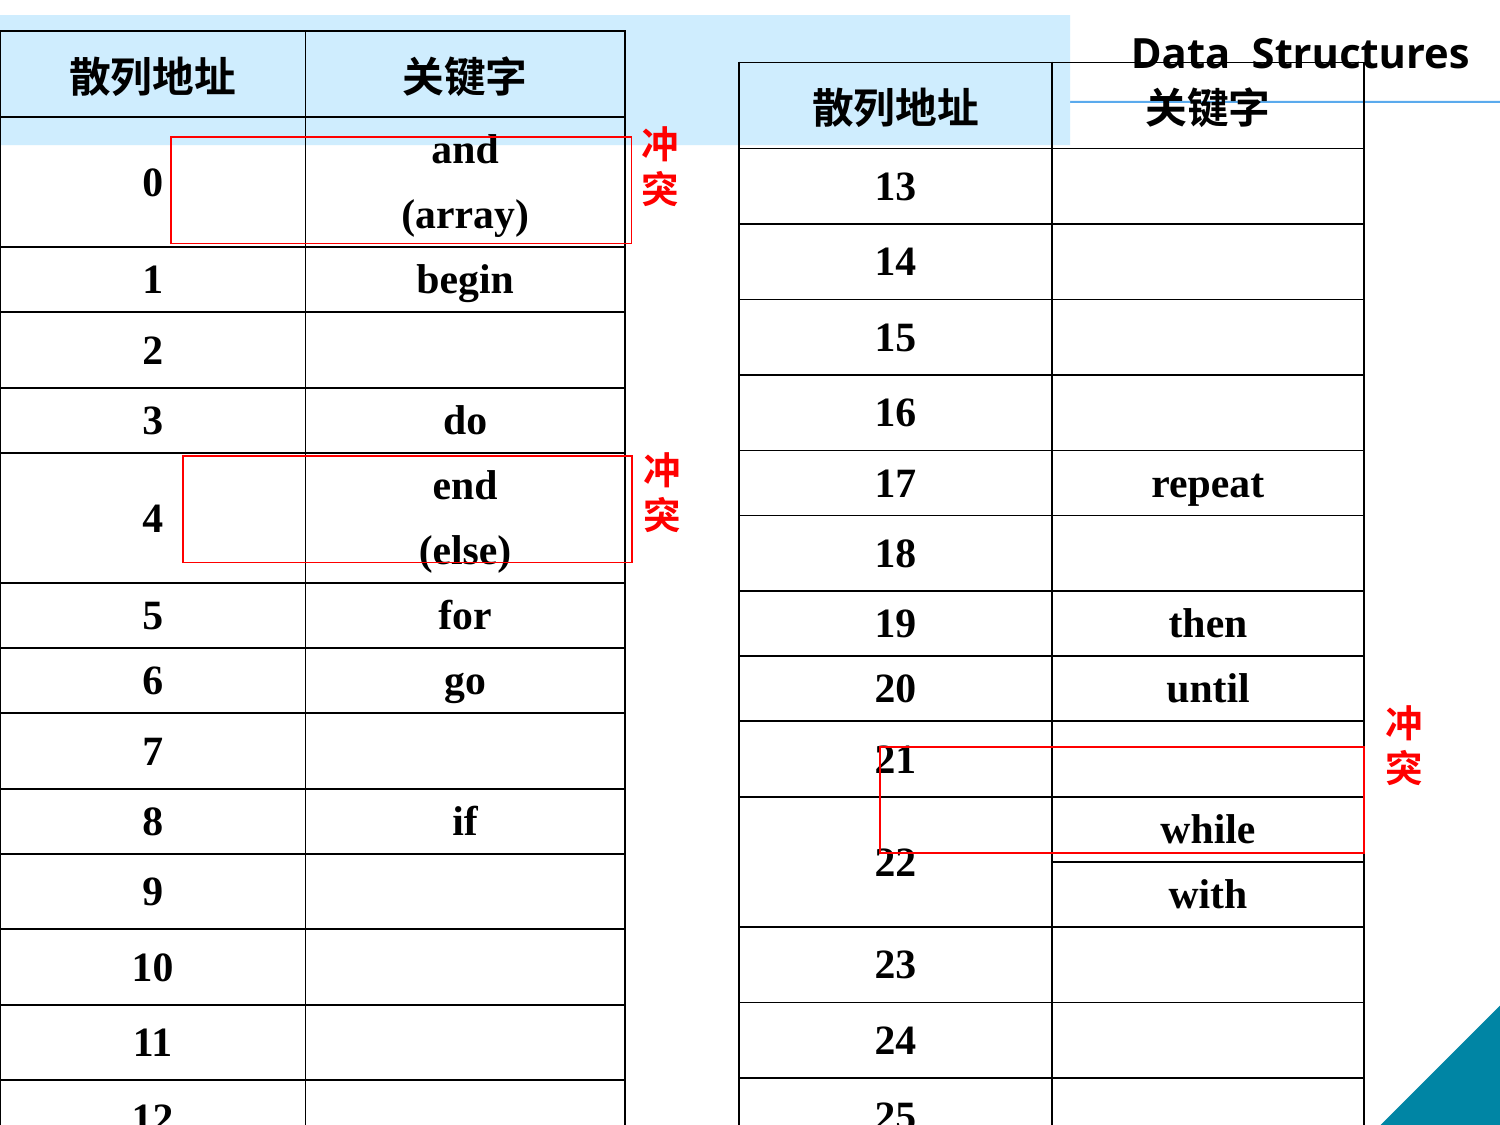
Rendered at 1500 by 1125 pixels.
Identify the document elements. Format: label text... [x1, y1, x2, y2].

text_box 冲 突 [1370, 692, 1438, 798]
table_cell [306, 313, 624, 387]
table_cell 24 [740, 1003, 1051, 1077]
table_cell 19 [740, 592, 1051, 655]
table_cell 8 [1, 790, 305, 853]
table_header 关键字 [306, 32, 624, 116]
table_cell 0 [1, 118, 305, 246]
text_box [171, 137, 632, 244]
table_cell and [306, 118, 624, 137]
table_cell 20 [740, 657, 1051, 720]
table_header 散列地址 [1, 32, 305, 116]
table_cell [306, 855, 624, 928]
text_box 冲 突 [626, 113, 694, 219]
table_cell while [1053, 853, 1363, 861]
table_header 关键字 [1053, 63, 1363, 148]
table_cell 14 [740, 225, 1051, 299]
table_cell [1053, 722, 1363, 746]
table_cell then [1053, 592, 1363, 655]
table_cell 2 [1, 313, 305, 387]
table_cell 18 [740, 516, 1051, 590]
table_cell 11 [1, 1006, 305, 1079]
table_cell 25 [740, 1079, 1051, 1125]
table_cell 10 [1, 930, 305, 1004]
table_cell [306, 1081, 624, 1125]
table_cell [1053, 225, 1363, 299]
table_header 散列地址 [740, 63, 1051, 148]
table_cell [306, 930, 624, 1004]
table_cell 3 [1, 389, 305, 452]
table_cell until [1053, 657, 1363, 720]
table_cell (else) [306, 563, 624, 582]
table_cell 21 [740, 722, 1051, 796]
text_box [183, 456, 632, 563]
table_cell [1053, 376, 1363, 450]
table_cell 16 [740, 376, 1051, 450]
table_cell 13 [740, 149, 1051, 223]
table_cell 17 [740, 451, 1051, 515]
table_cell [1053, 1079, 1363, 1125]
table_cell [1053, 928, 1363, 1002]
table_cell 12 [1, 1081, 305, 1125]
table_cell 23 [740, 928, 1051, 1002]
table_cell [1053, 149, 1363, 223]
table_cell 15 [740, 300, 1051, 374]
table_cell if [306, 790, 624, 853]
table_cell 22 [740, 798, 1051, 926]
table_cell [306, 1006, 624, 1079]
table_cell go [306, 649, 624, 712]
table_cell 7 [1, 714, 305, 788]
table_cell begin [306, 248, 624, 311]
table_cell 5 [1, 584, 305, 647]
table_cell 4 [1, 454, 305, 582]
table_cell [1053, 300, 1363, 374]
table_cell with [1053, 863, 1363, 926]
text_box 冲 突 [629, 439, 697, 544]
table_cell for [306, 584, 624, 647]
table_cell [1053, 1003, 1363, 1077]
table_cell do [306, 389, 624, 452]
table_cell [306, 714, 624, 788]
table_cell 9 [1, 855, 305, 928]
table_cell 6 [1, 649, 305, 712]
table_cell repeat [1053, 451, 1363, 515]
table_cell [1053, 516, 1363, 590]
table_cell 1 [1, 248, 305, 311]
text_box [879, 746, 1365, 853]
